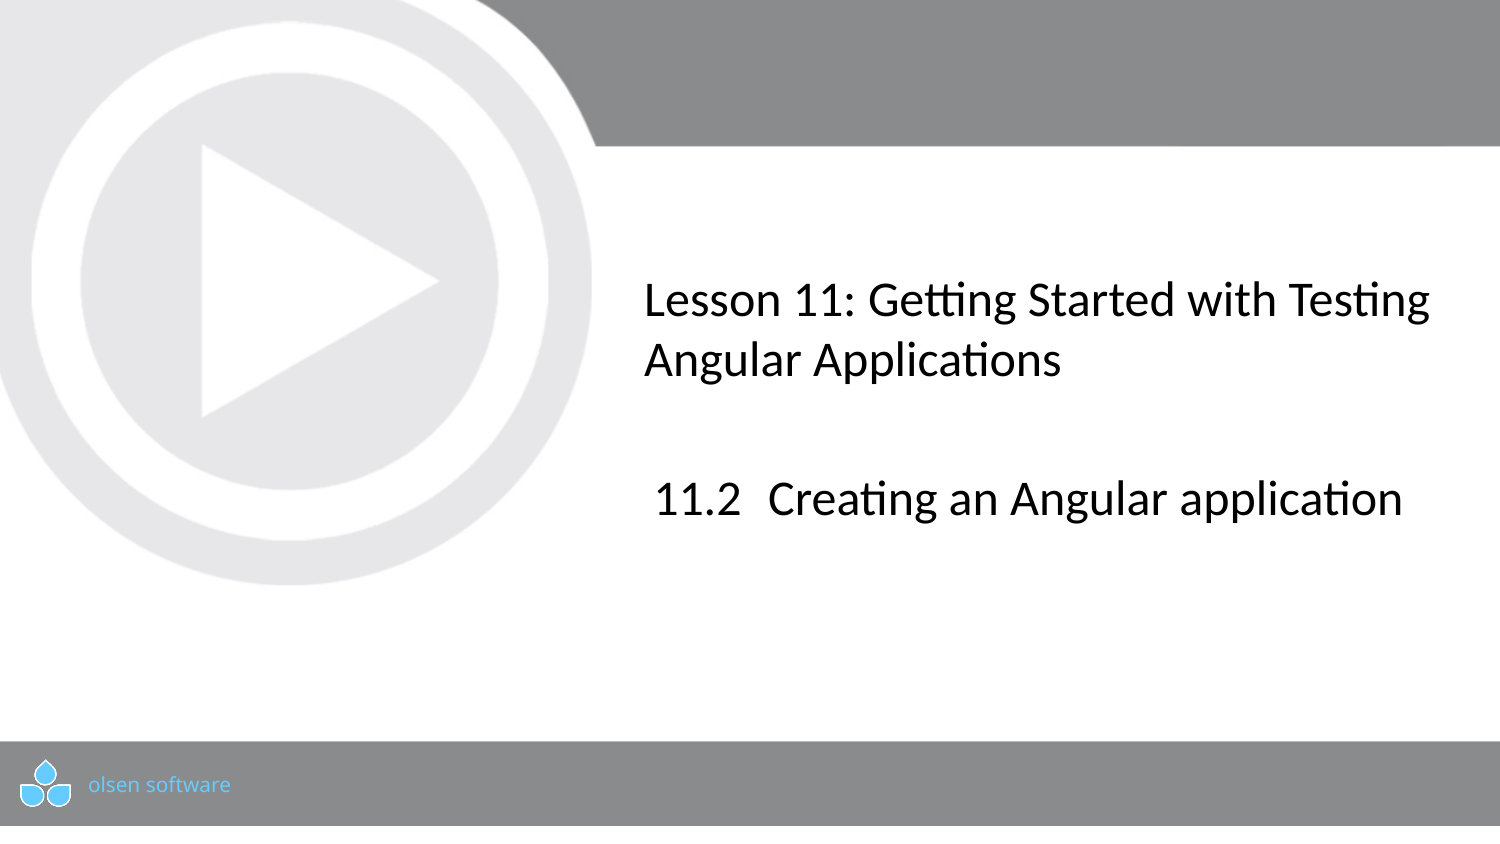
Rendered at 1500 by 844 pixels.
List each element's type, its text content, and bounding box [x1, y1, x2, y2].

title Lesson 11: Getting Started with Testing Angular Applications [629, 259, 1446, 441]
picture [0, 0, 1500, 826]
subtitle 11.2 Creating an Angular application [629, 457, 1446, 673]
